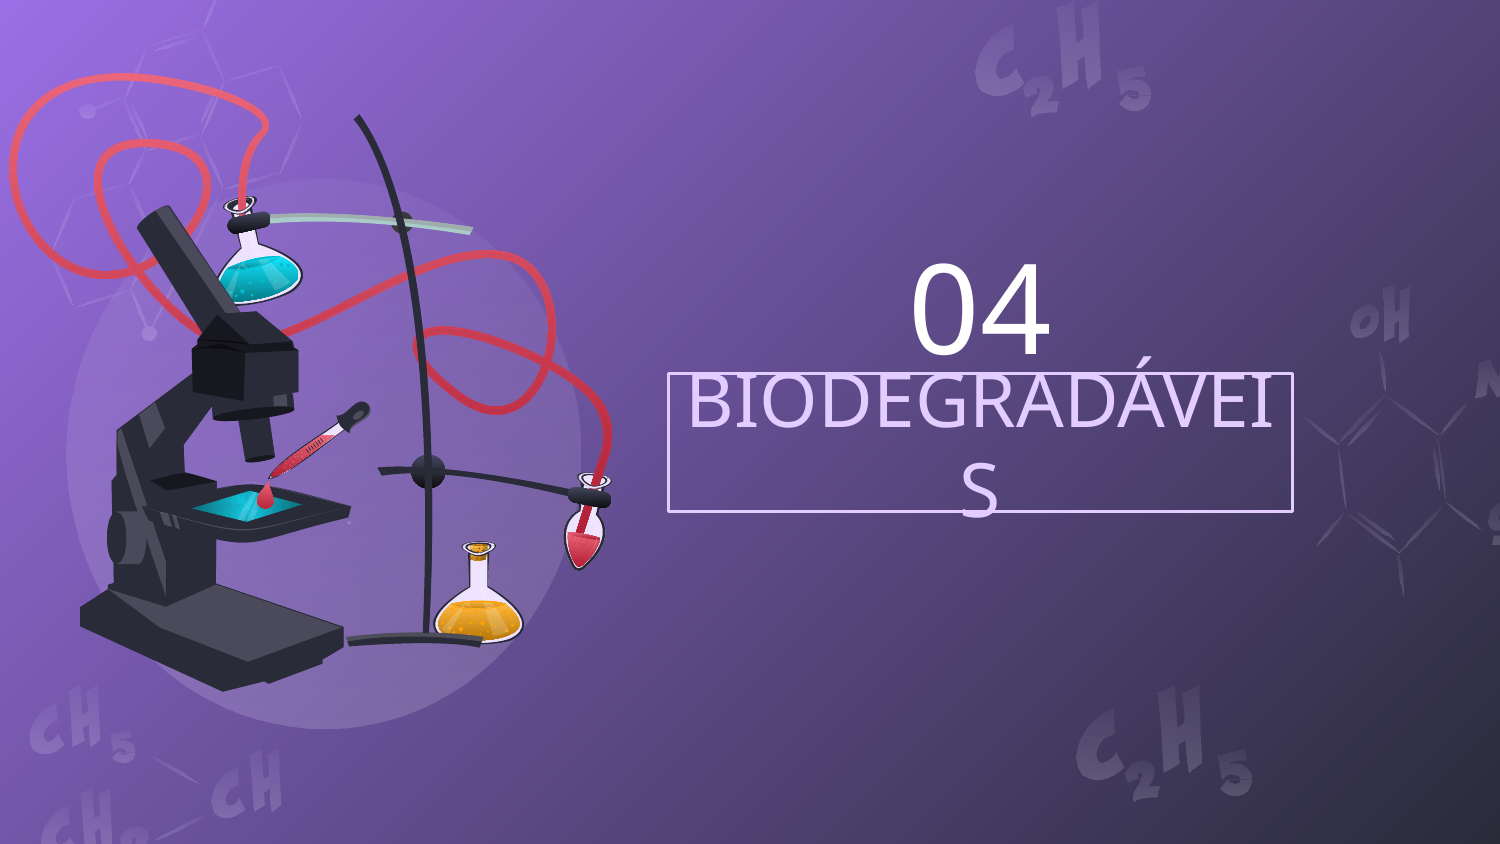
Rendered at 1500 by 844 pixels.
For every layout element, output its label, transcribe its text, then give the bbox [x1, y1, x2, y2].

title 04 [754, 235, 1206, 374]
text_box [207, 656, 498, 729]
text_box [79, 205, 379, 692]
title BIODEGRADÁVEIS [667, 372, 1294, 513]
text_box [0, 0, 624, 648]
